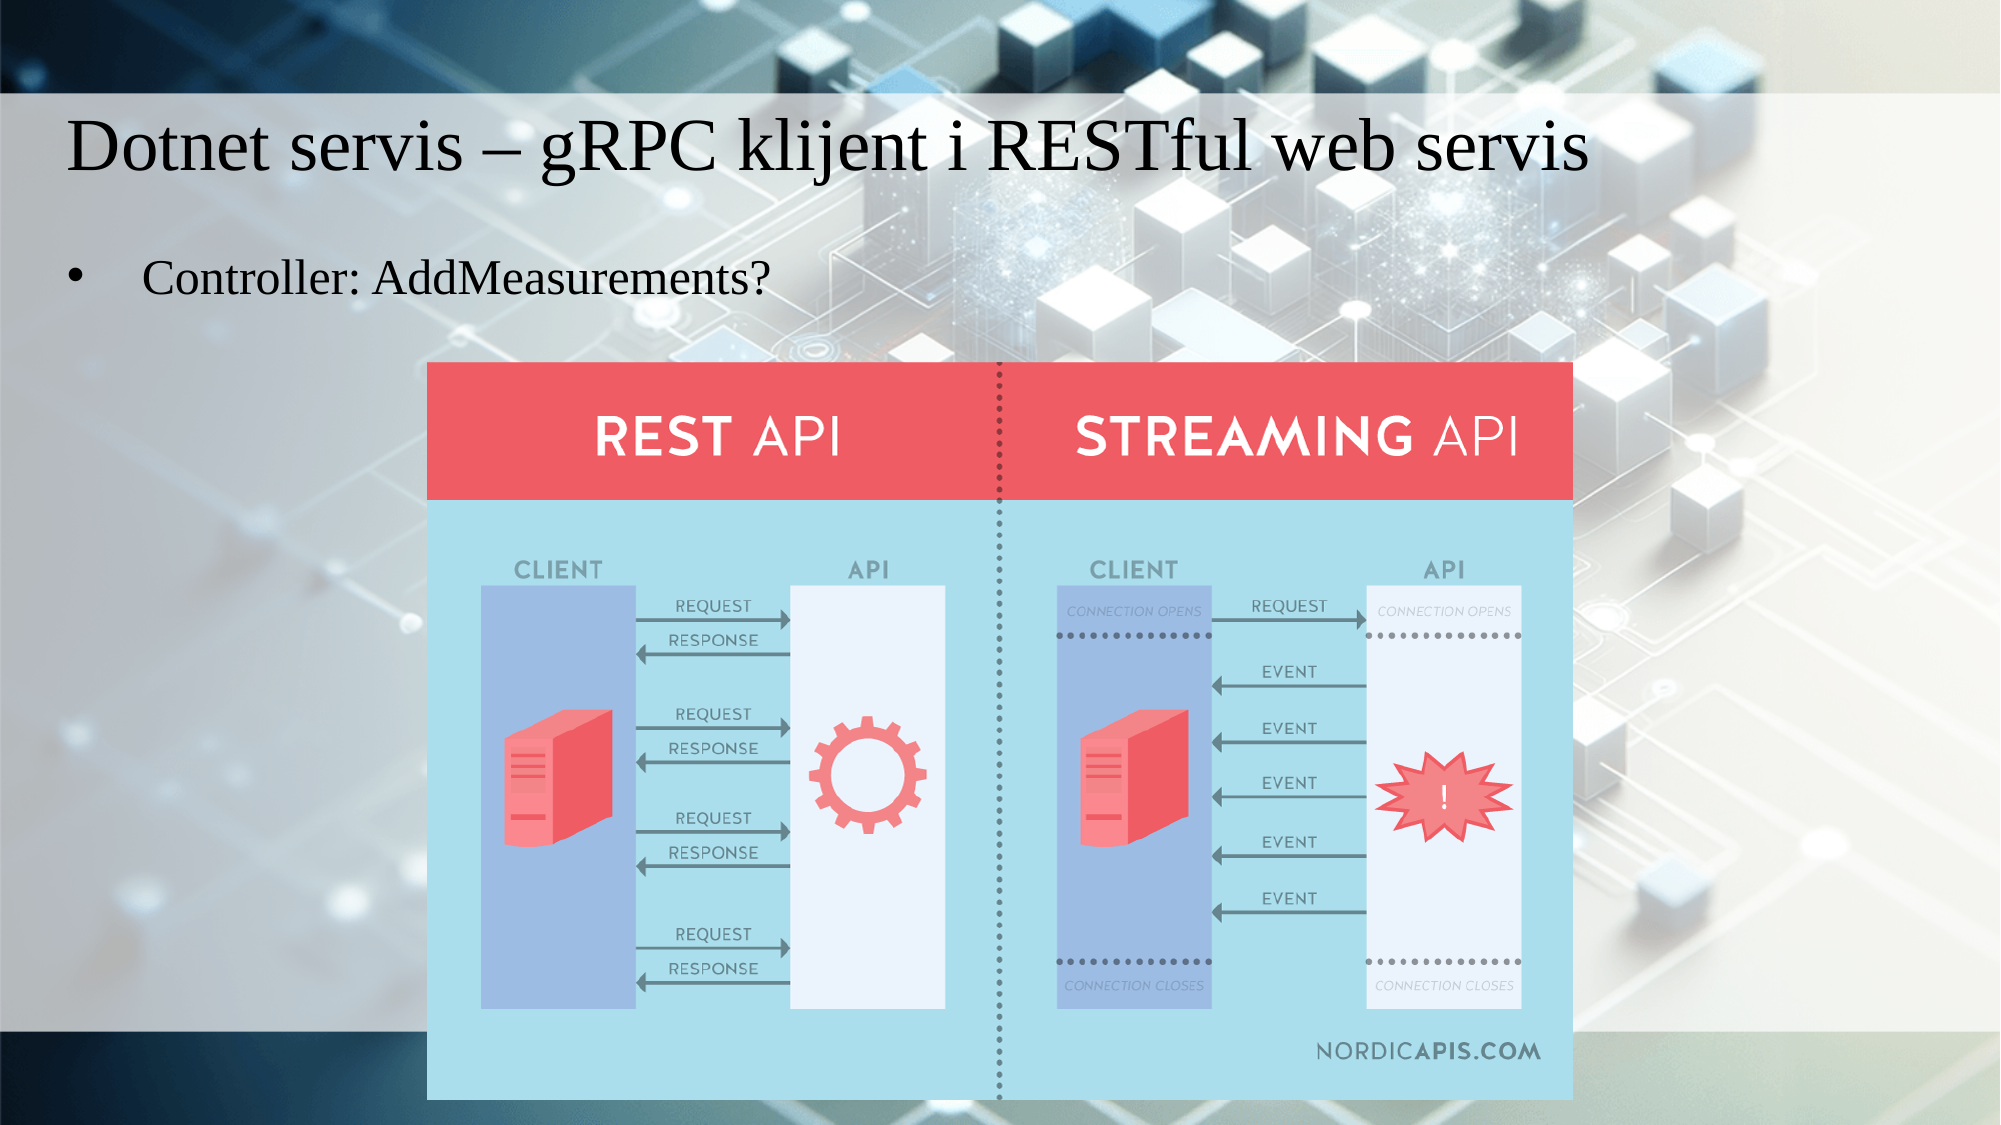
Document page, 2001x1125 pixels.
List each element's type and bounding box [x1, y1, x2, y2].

list [427, 362, 1573, 1100]
picture [0, 0, 2000, 1125]
